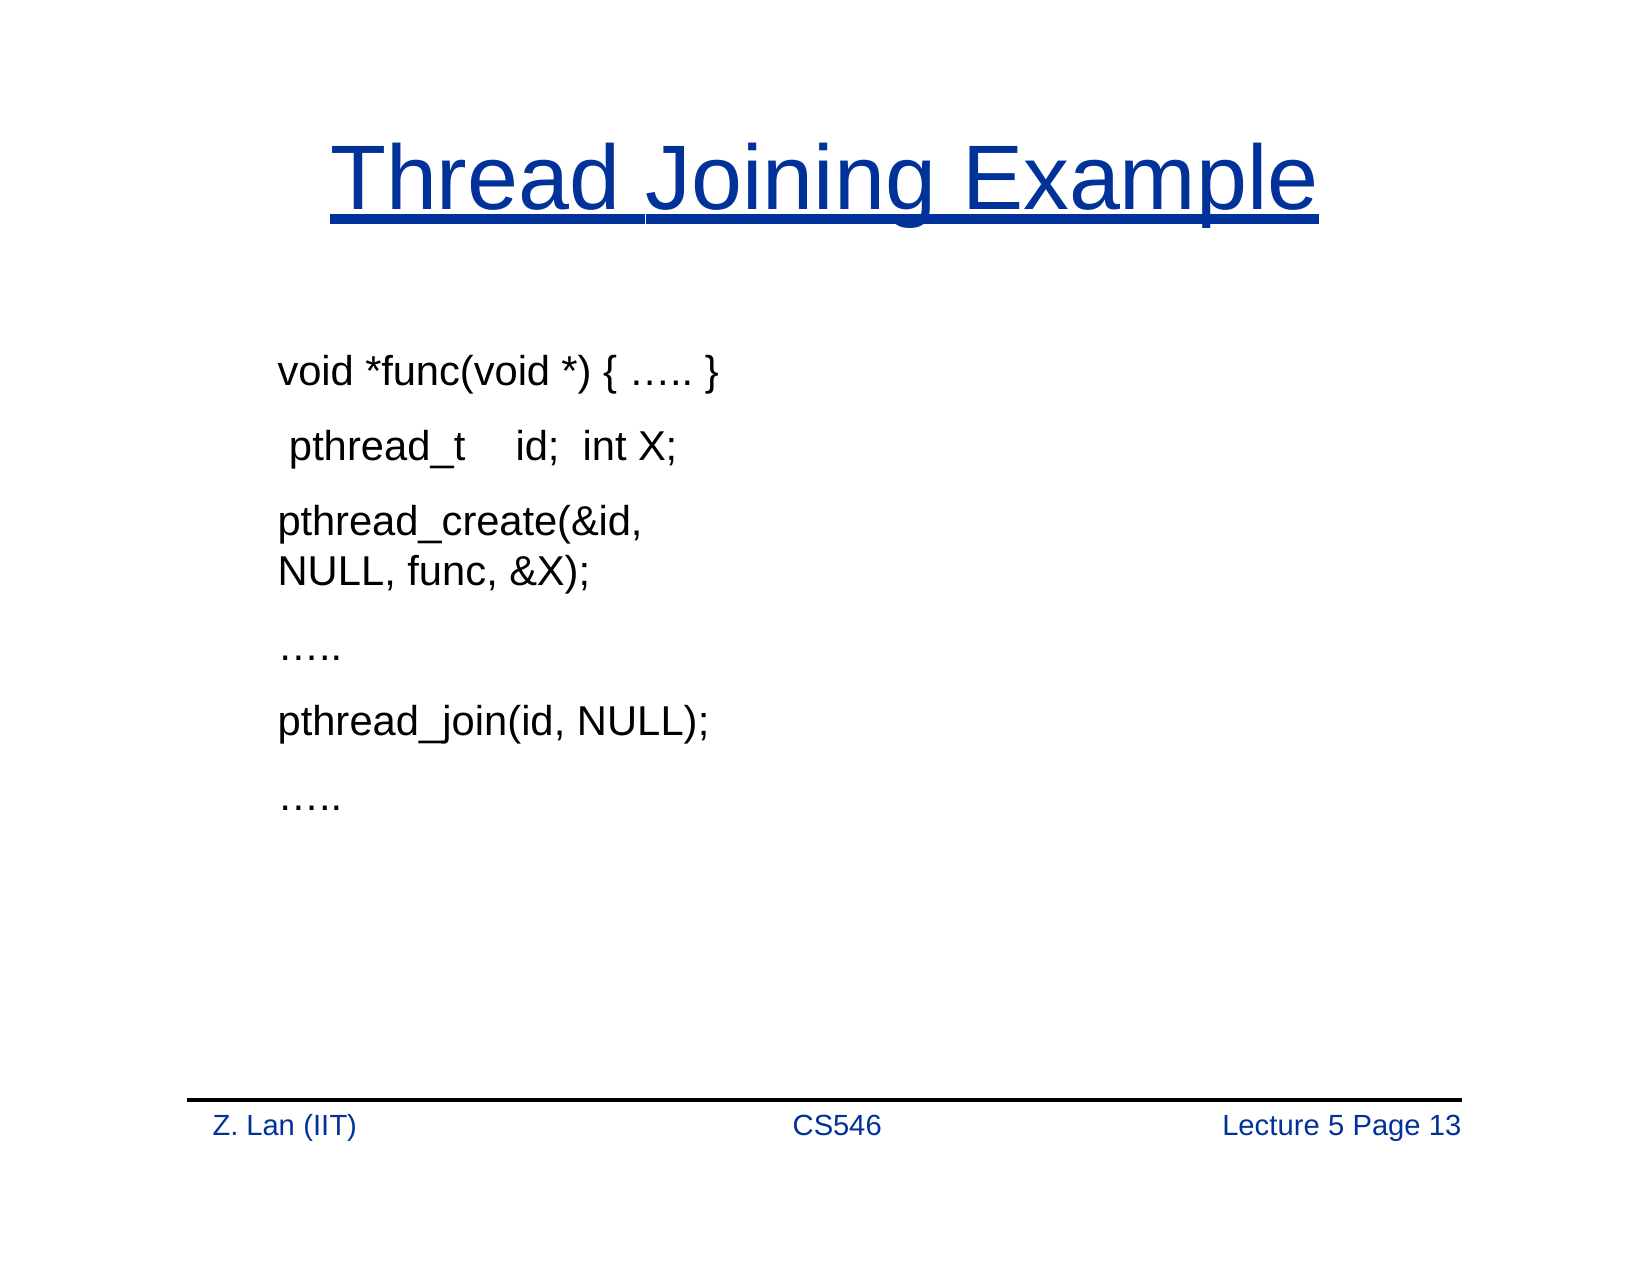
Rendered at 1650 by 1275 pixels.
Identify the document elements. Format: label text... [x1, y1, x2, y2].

title Thread Joining Example [185, 59, 1465, 331]
footer CS546 [790, 1111, 885, 1275]
text_box void *func(void *) { ….. } pthread_t id; int X; pthread_create(&id, NULL, func, &X); ….. pthread_join(id, NULL); ….. [275, 318, 969, 819]
slide_number Z. Lan (IIT) [200, 1093, 360, 1275]
slide_number Lecture 5 Page 10 [1220, 1111, 1464, 1275]
